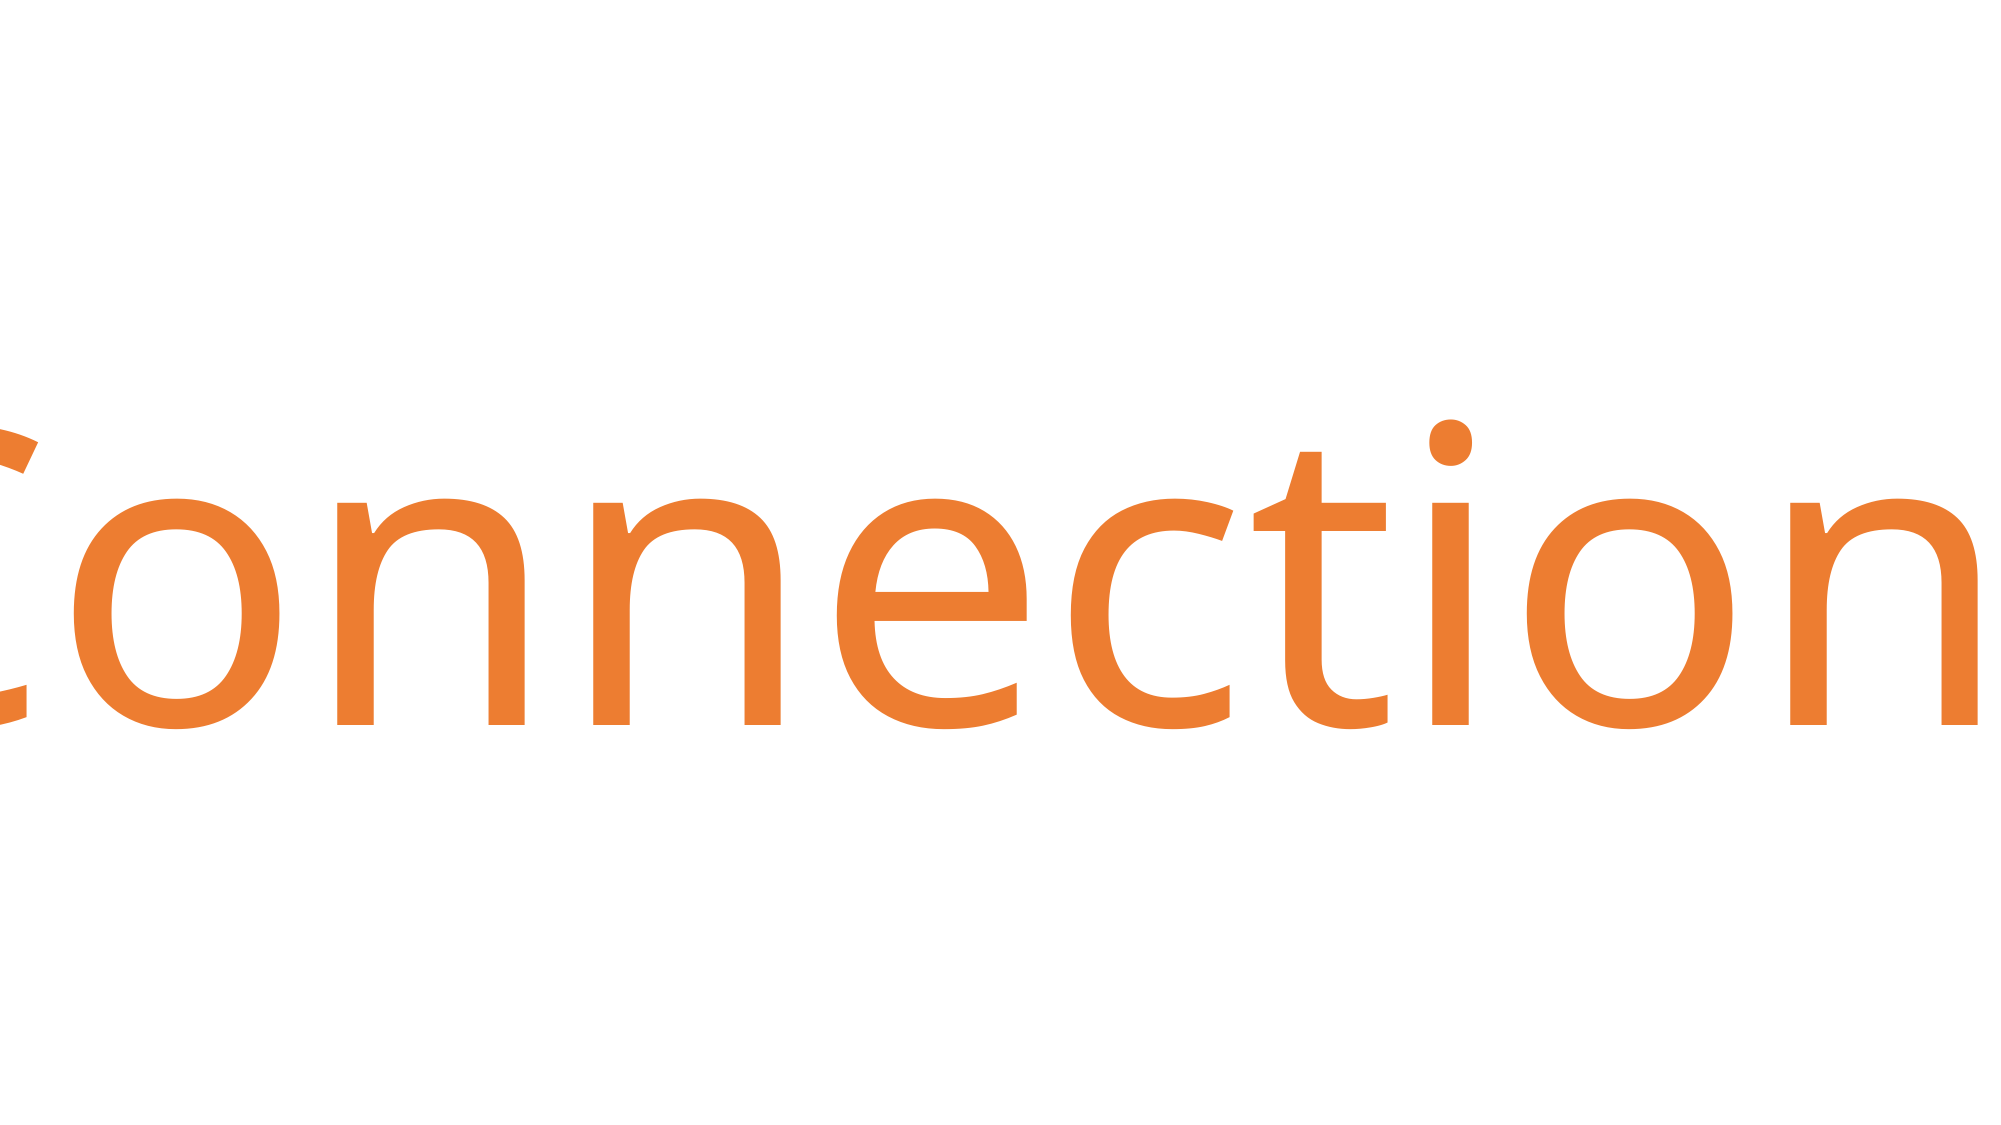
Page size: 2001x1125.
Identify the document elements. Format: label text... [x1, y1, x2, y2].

text_box Connections [0, 303, 2000, 816]
